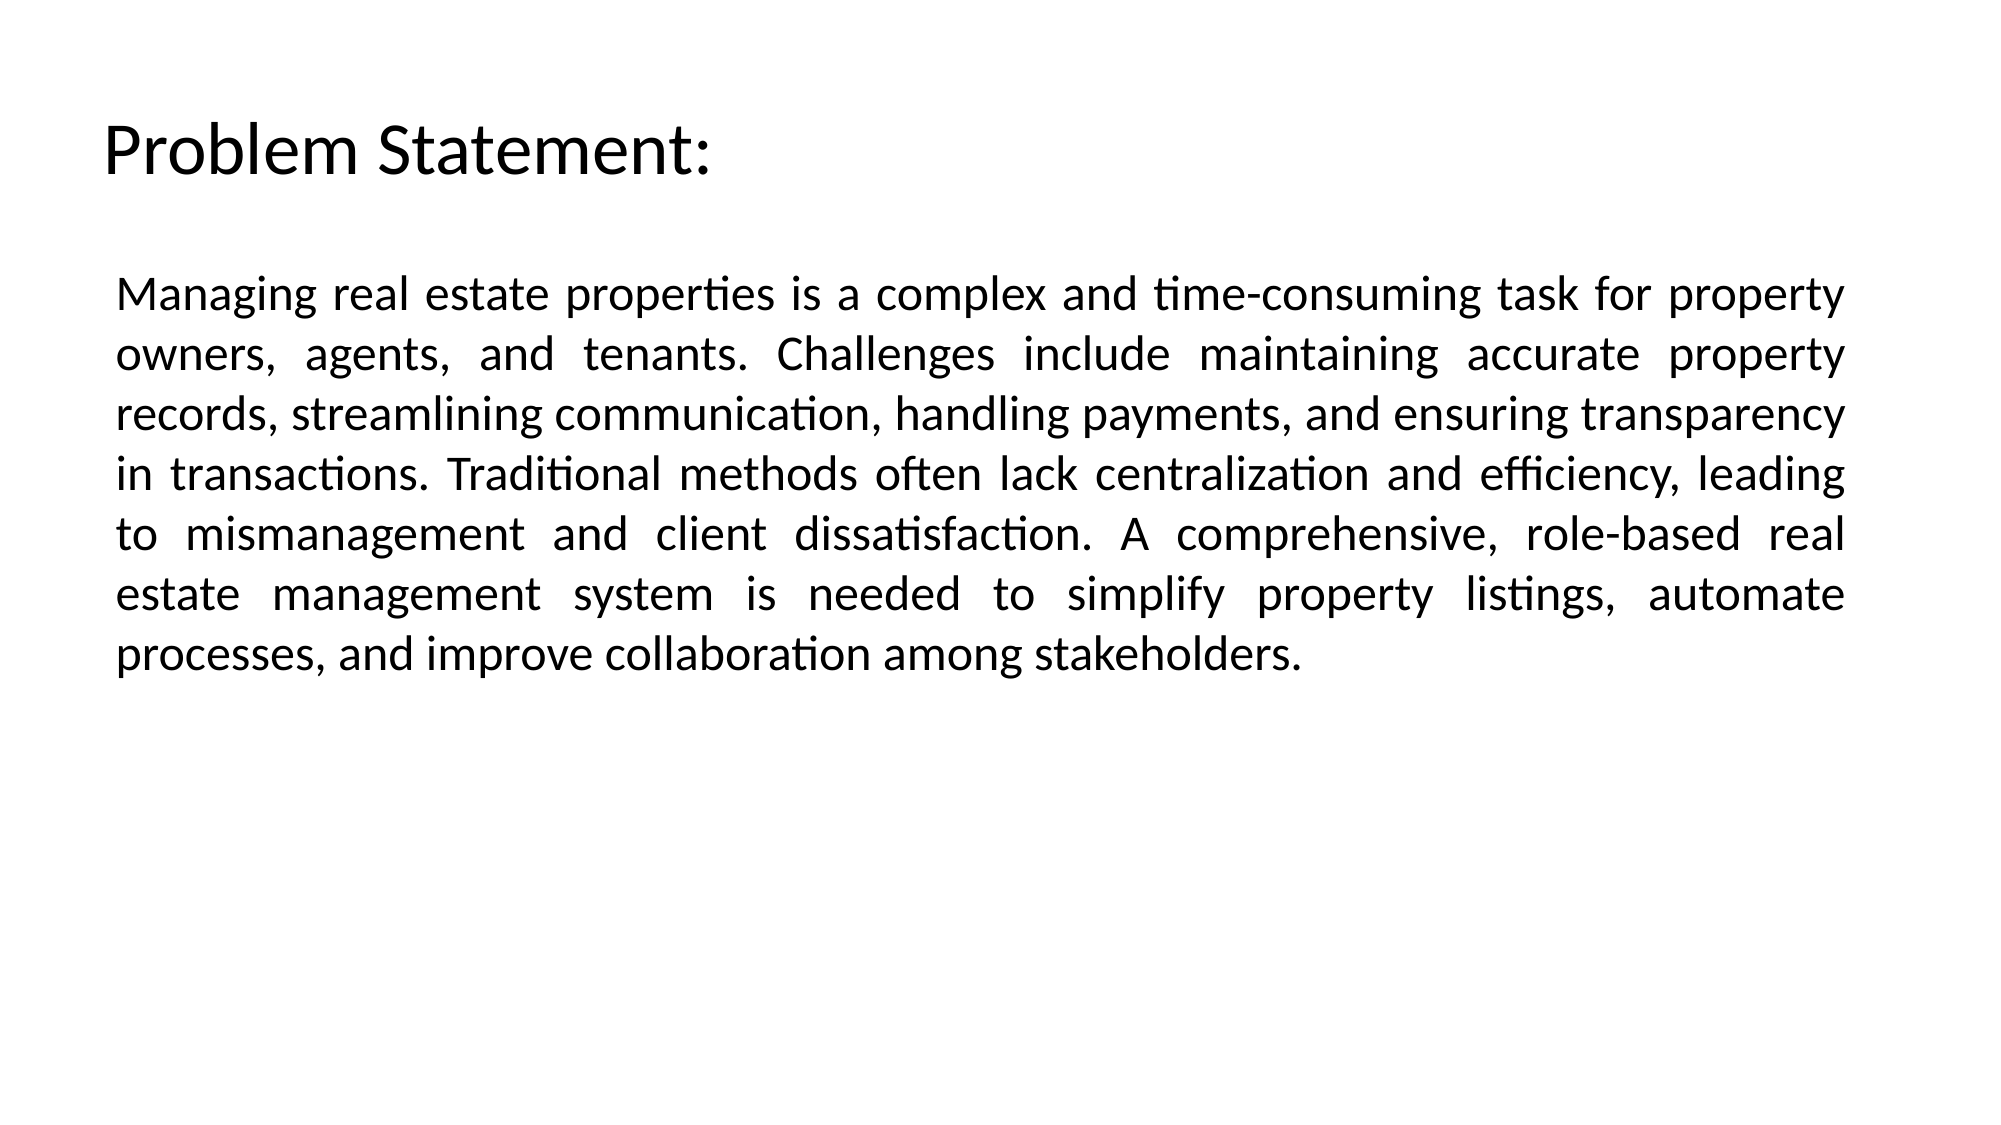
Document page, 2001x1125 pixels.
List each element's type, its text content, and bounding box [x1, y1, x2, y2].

text_box Problem Statement: [88, 91, 881, 197]
text_box Managing real estate properties is a complex and time-consuming task for property owners, agents, and tenants. Challenges include maintaining accurate property records, streamlining communication, handling payments, and ensuring transparency in transactions. Traditional methods often lack centralization and efficiency, leading to mismanagement and client dissatisfaction. A comprehensive, role-based real estate management system is needed to simplify property listings, automate processes, and improve collaboration among stakeholders. [100, 252, 1862, 688]
